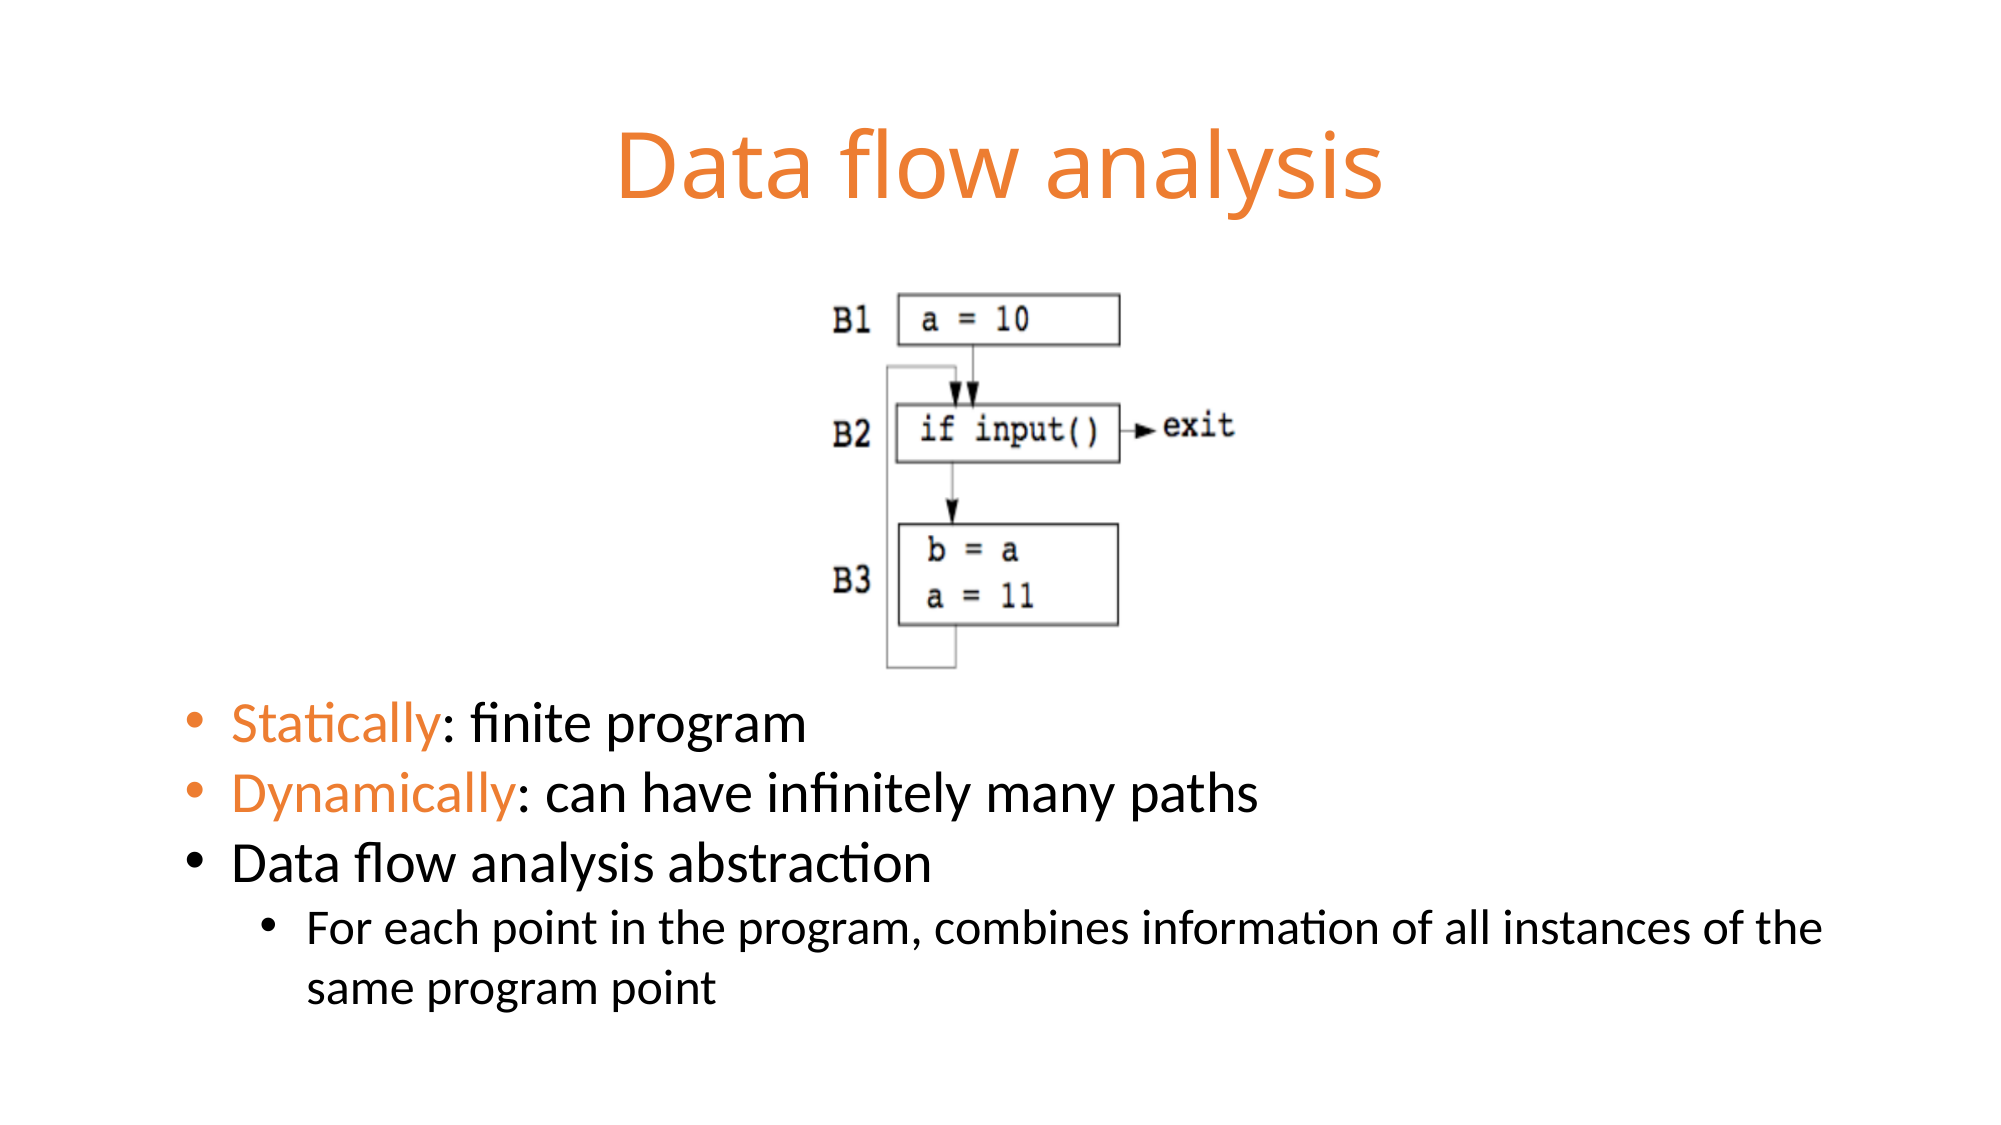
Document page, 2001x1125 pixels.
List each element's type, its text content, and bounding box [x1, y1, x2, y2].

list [620, 272, 1436, 696]
text_box Statically: finite program Dynamically: can have infinitely many paths Data flow analysis abstraction For each point in the program, combines information of all instances of the same program point [169, 677, 1903, 1022]
title Data flow analysis [137, 59, 1863, 278]
